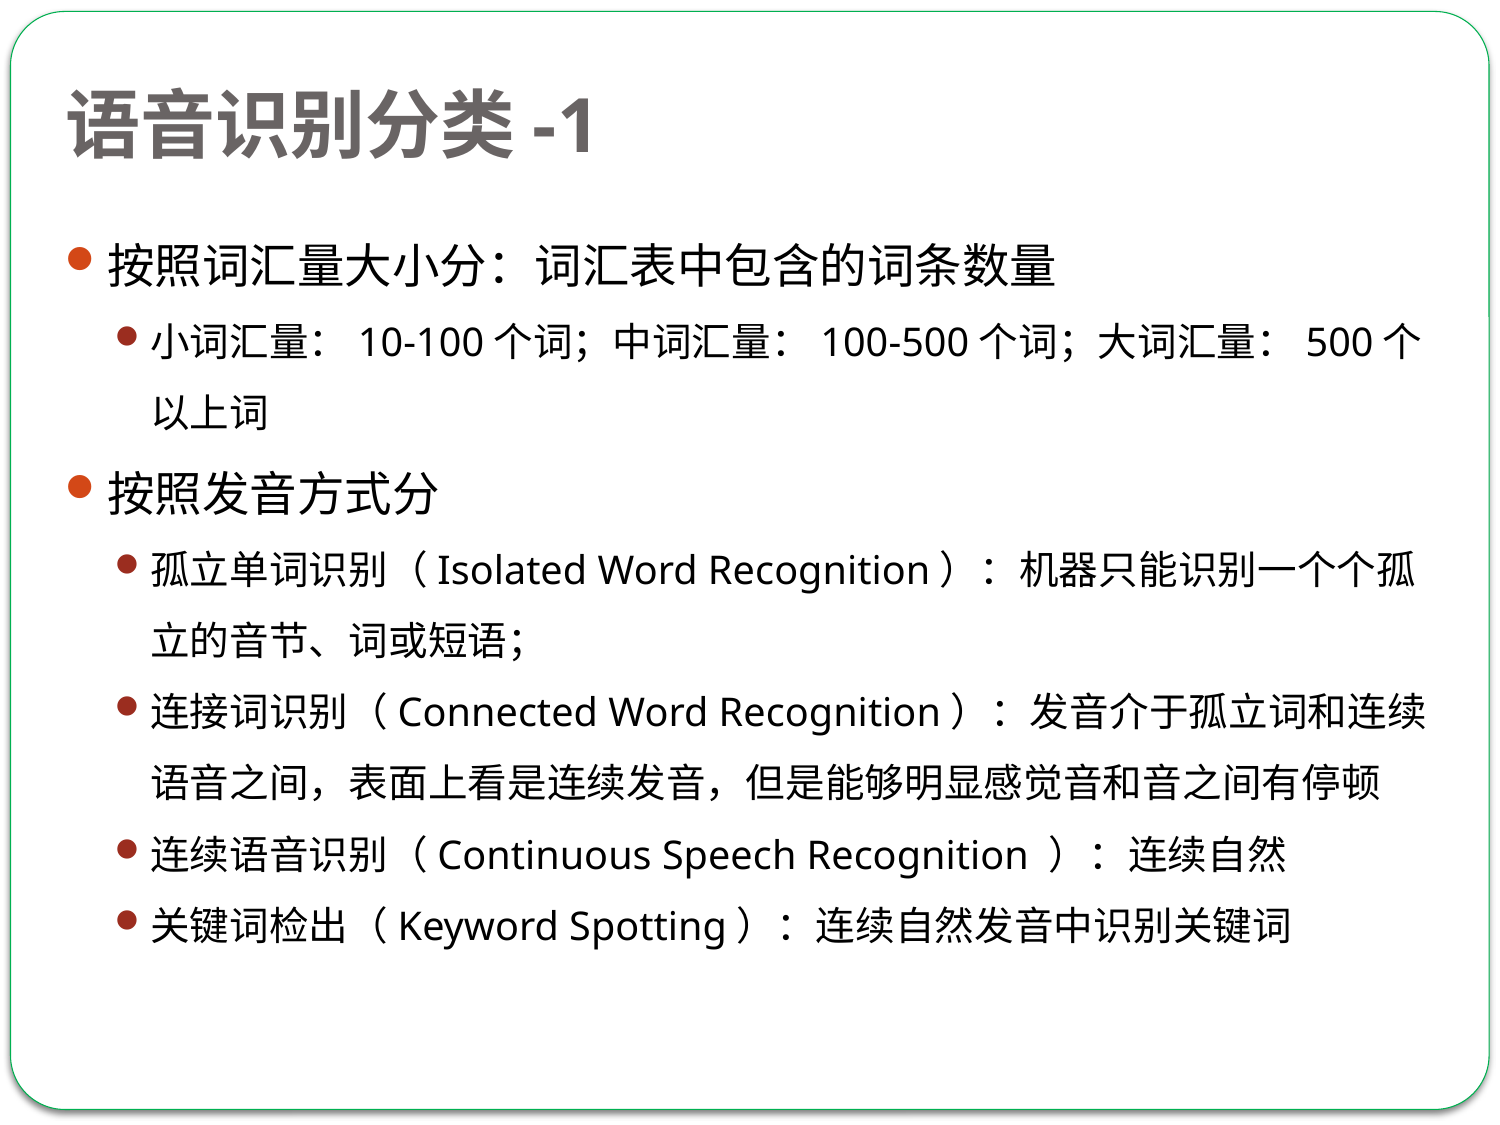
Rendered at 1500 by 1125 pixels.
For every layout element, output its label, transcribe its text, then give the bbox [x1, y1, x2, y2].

list 按照词汇量大小分：词汇表中包含的词条数量 小词汇量：10-100个词；中词汇量：100-500个词；大词汇量：500个以上词 按照发音方式分 孤立单词识别（Isolated Word Recognition）：机器只能识别一个个孤立的音节、词或短语； 连接词识别（Connected Word Recognition）：发音介于孤立词和连续语音之间，表面上看是连续发音，但是能够明显感觉音和音之间有停顿 连续语音识别（Continuous Speech Recognition ）：连续自然 关键词检出（Keyword Spotting）：连续自然发音中识别关键词 [50, 200, 1450, 988]
title 语音识别分类-1 [50, 45, 1450, 175]
